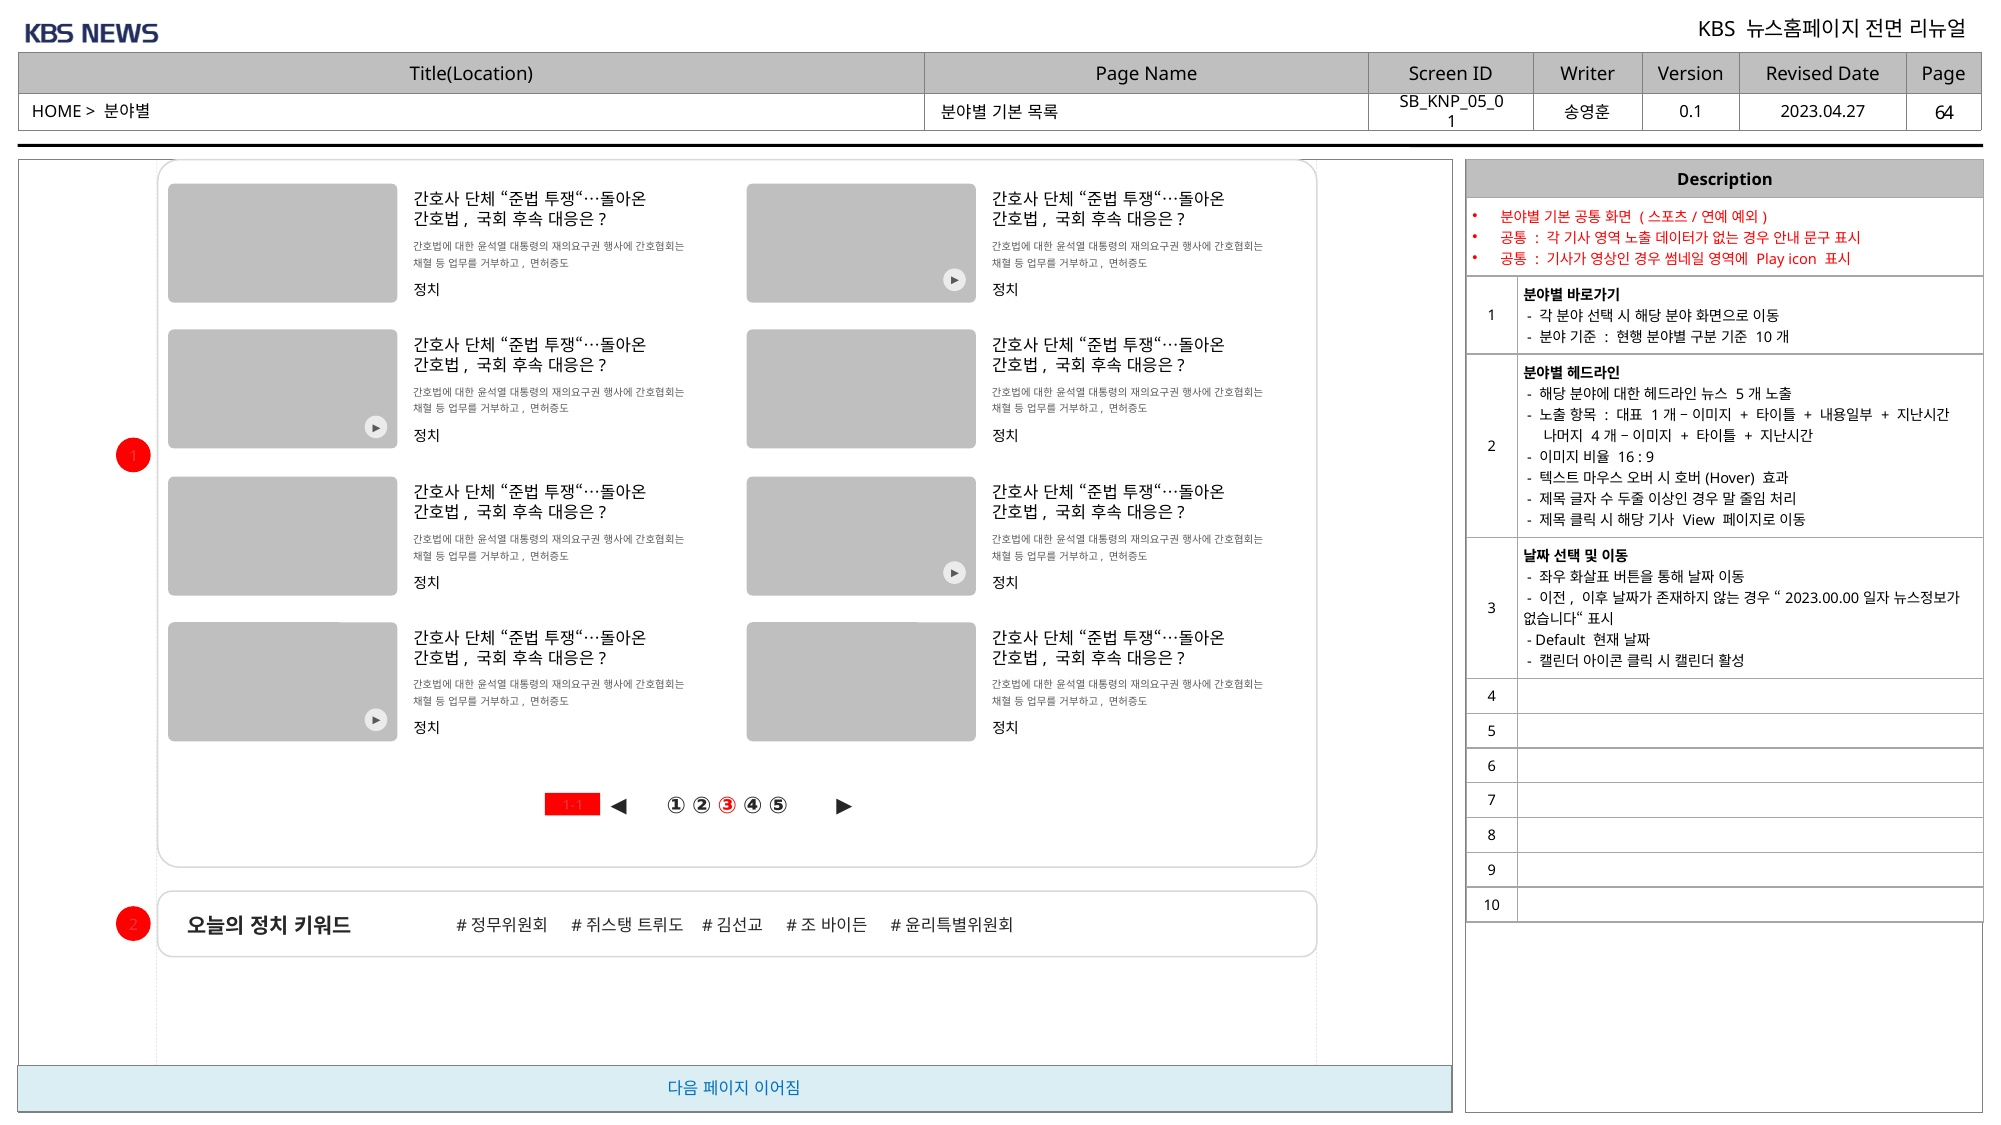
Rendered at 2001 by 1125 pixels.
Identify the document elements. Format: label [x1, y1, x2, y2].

table_cell [1518, 853, 1983, 886]
picture [23, 20, 161, 44]
list [1663, 93, 1719, 129]
title [926, 94, 1087, 130]
table_cell [1518, 714, 1983, 747]
text_box [157, 159, 1317, 868]
table_cell [1518, 277, 1983, 353]
table_cell [1467, 679, 1517, 713]
text_box [116, 906, 150, 941]
table_header [1467, 160, 1983, 197]
table_cell [1518, 679, 1983, 713]
table_cell [1518, 355, 1983, 537]
list [1762, 93, 1884, 129]
table_cell [1467, 749, 1517, 782]
table_cell [1518, 538, 1983, 678]
table_cell [1467, 355, 1517, 537]
text_box [116, 438, 150, 472]
table_cell [1467, 853, 1517, 886]
table_cell [1467, 198, 1983, 275]
table_cell [1467, 888, 1517, 921]
table_cell [1518, 888, 1983, 921]
table_cell [1467, 538, 1517, 678]
table_cell [1467, 277, 1517, 353]
table_cell [1467, 714, 1517, 747]
table_cell [1518, 749, 1983, 782]
table_cell [1518, 818, 1983, 852]
list [1381, 93, 1522, 129]
table_cell [1467, 818, 1517, 852]
table_cell [1467, 783, 1517, 817]
table_cell [1518, 783, 1983, 817]
list [17, 93, 178, 129]
text_box [157, 891, 1317, 957]
